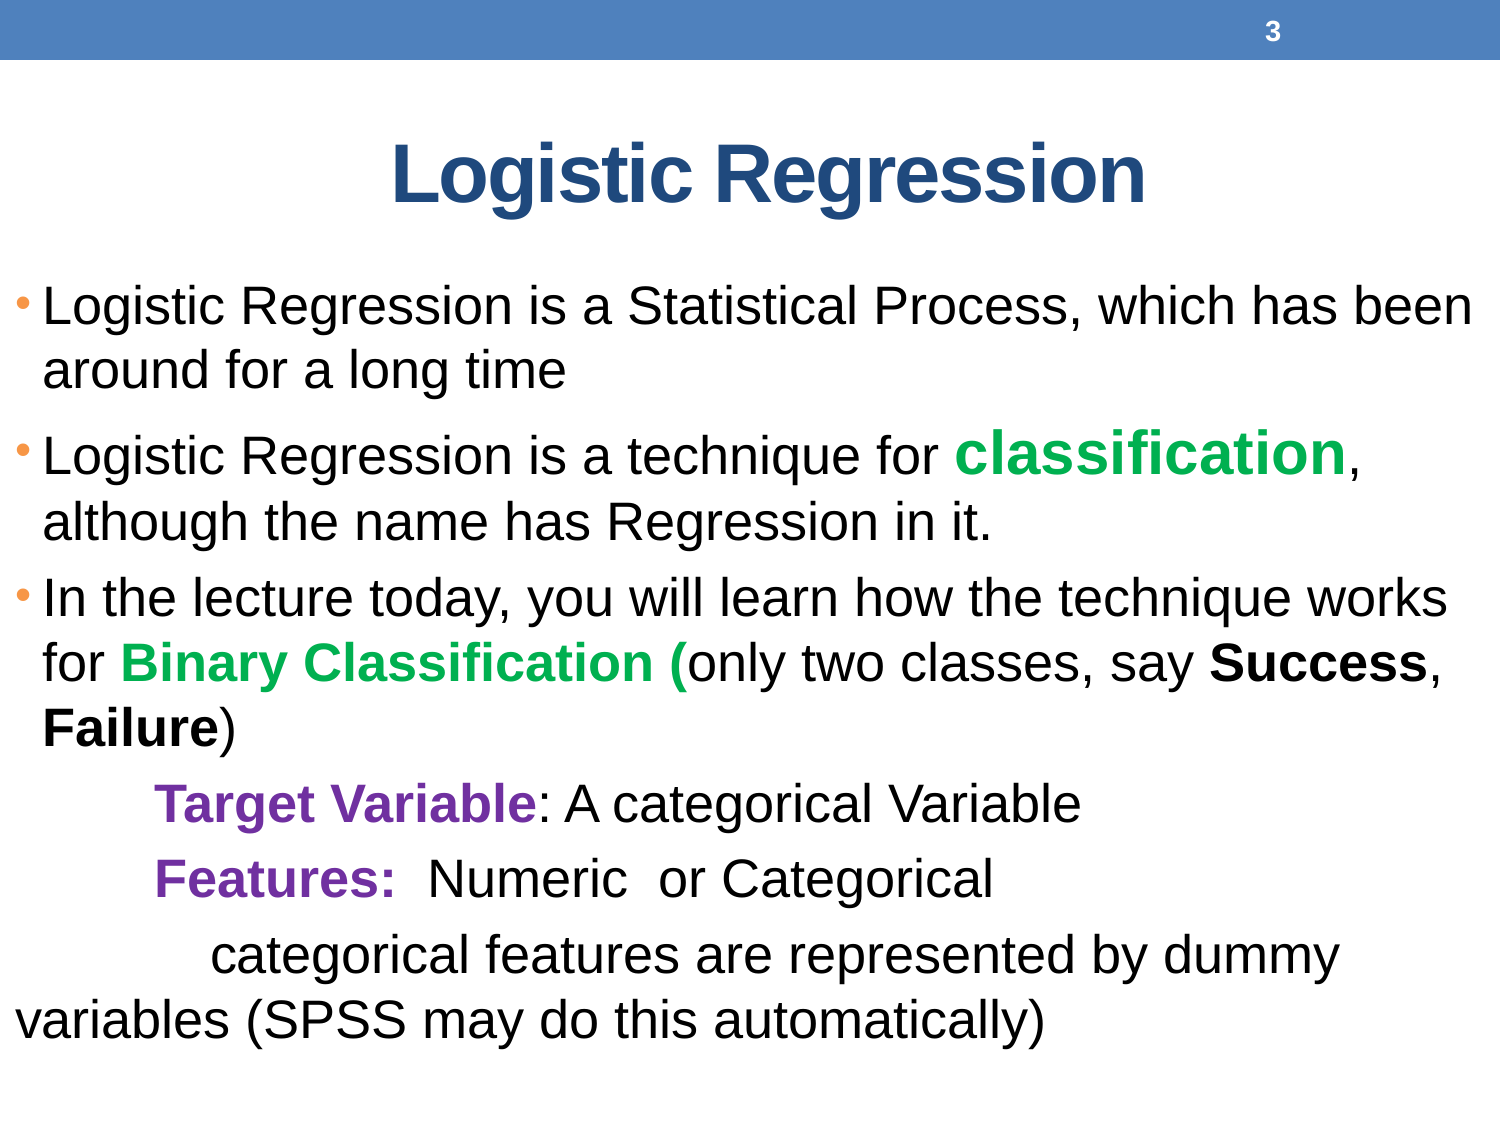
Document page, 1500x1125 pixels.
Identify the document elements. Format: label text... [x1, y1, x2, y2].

list Logistic Regression is a Statistical Process, which has been around for a long time Logistic Regression is a technique for classification, although the name has Regression in it. In the lecture today, you will learn how the technique works for Binary Classification (only two classes, say Success, Failure) Target Variable: A categorical Variable Features: Numeric or Categorical categorical features are represented by dummy variables (SPSS may do this automatically) [0, 262, 1500, 1063]
title Logistic Regression [75, 87, 1425, 250]
slide_number 3 [1250, 3, 1425, 57]
